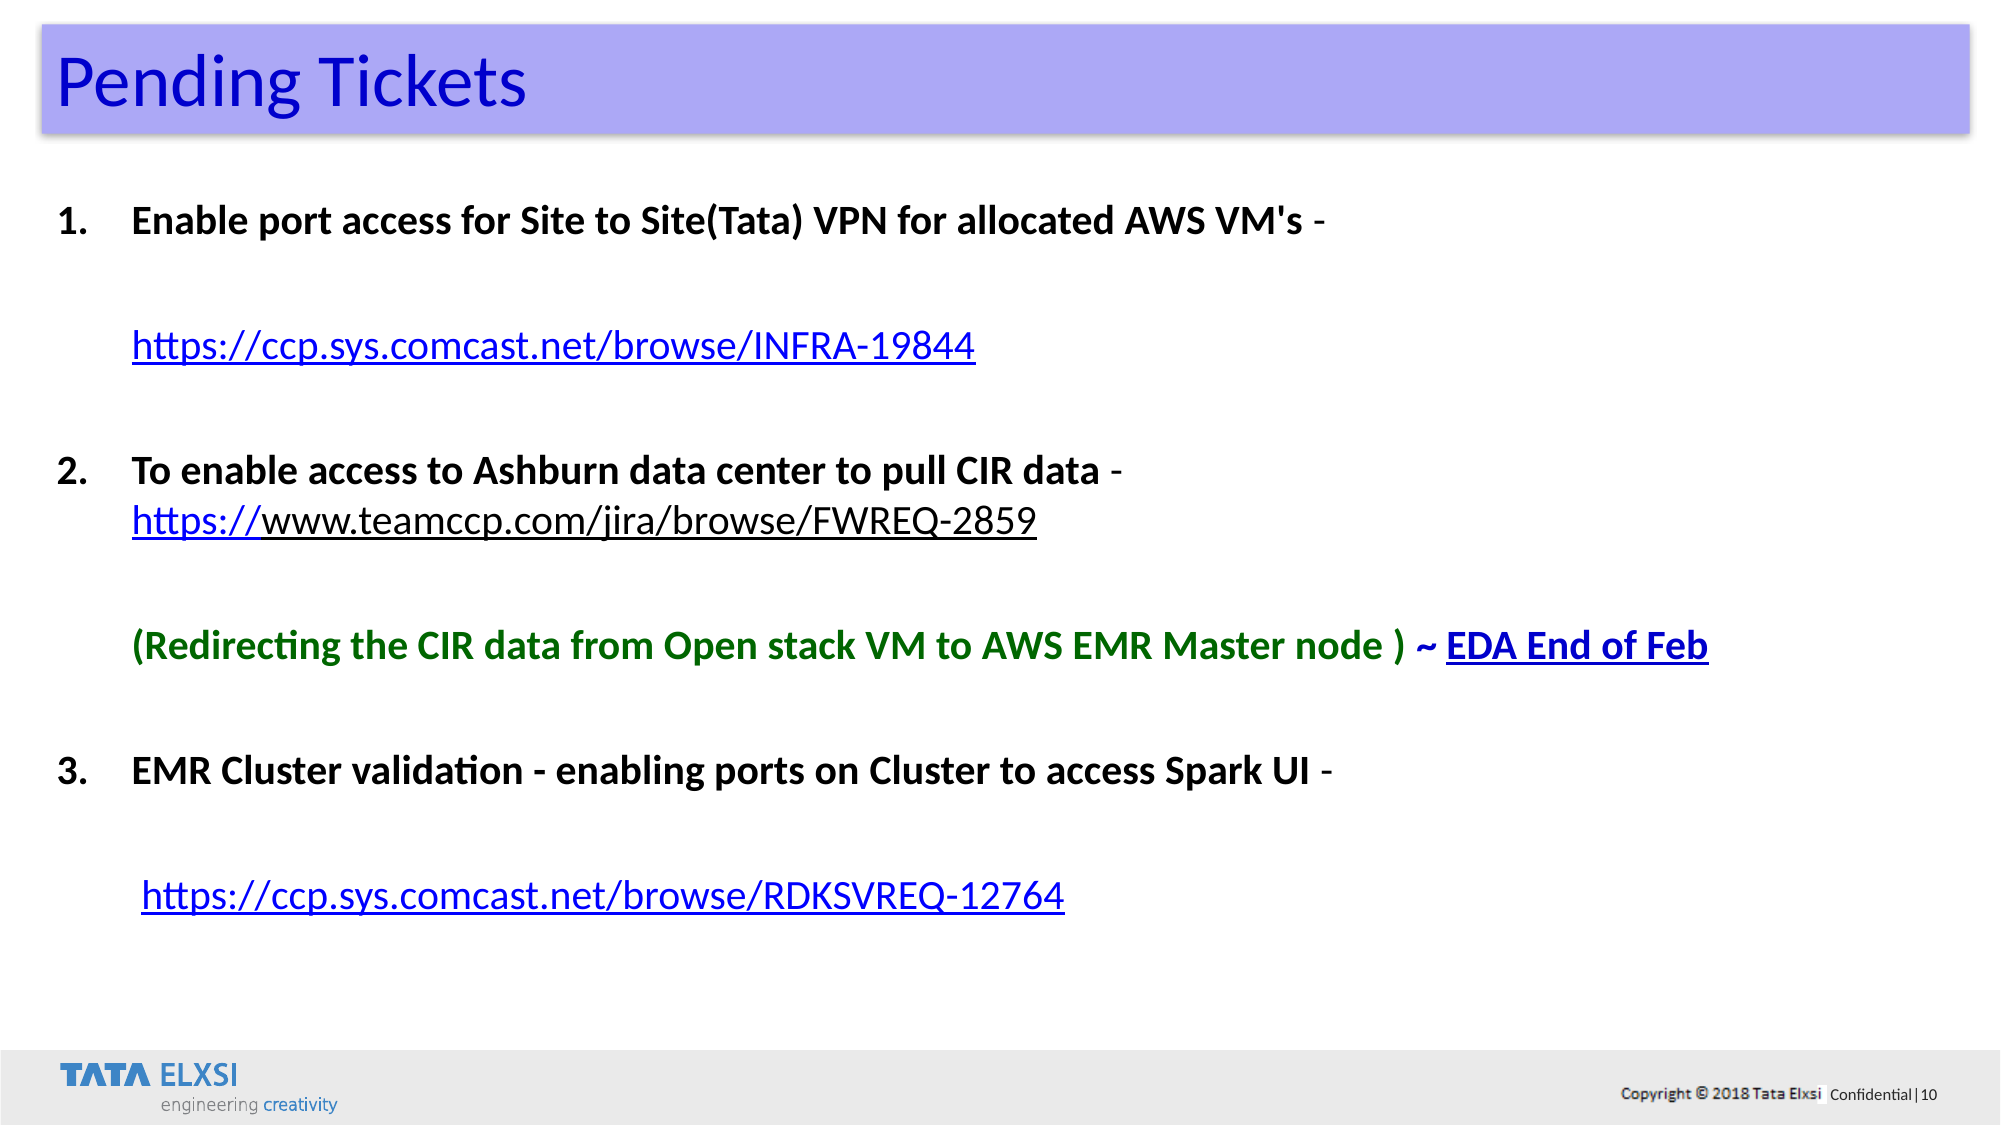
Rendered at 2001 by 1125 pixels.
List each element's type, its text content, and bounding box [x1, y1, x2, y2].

text_box Pending Tickets [41, 24, 1970, 110]
picture [1615, 1084, 1827, 1105]
text_box Enable port access for Site to Site(Tata) VPN for allocated AWS VM's - https://ccp.sys.comcast.net/browse/INFRA-19844 To enable access to Ashburn data center to pull CIR data - https://www.teamccp.com/jira/browse/FWREQ-2859 (Redirecting the CIR data from Open stack VM to AWS EMR Master node ) ~ EDA End of Feb EMR Cluster validation - enabling ports on Cluster to access Spark UI - https://ccp.sys.comcast.net/browse/RDKSVREQ-12764 [41, 110, 1970, 926]
